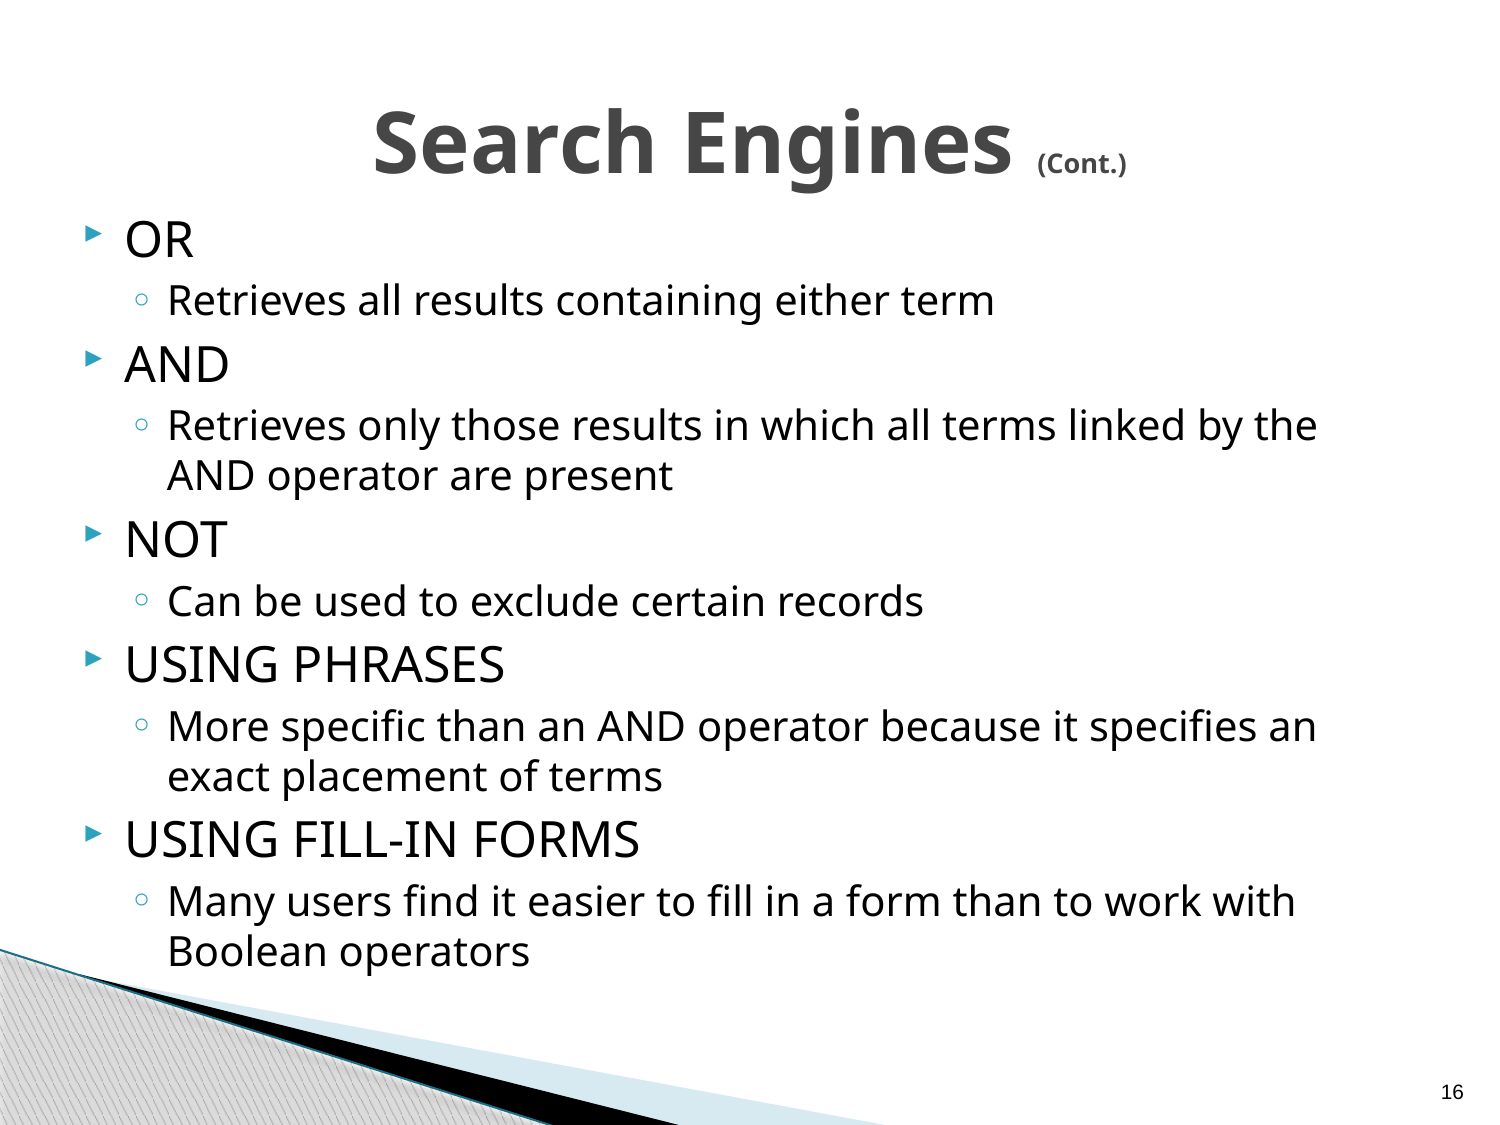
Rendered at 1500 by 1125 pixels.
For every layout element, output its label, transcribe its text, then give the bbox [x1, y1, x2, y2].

list OR Retrieves all results containing either term AND Retrieves only those results in which all terms linked by the AND operator are present NOT Can be used to exclude certain records USING PHRASES More specific than an AND operator because it specifies an exact placement of terms USING FILL-IN FORMS Many users find it easier to fill in a form than to work with Boolean operators [50, 200, 1425, 1025]
slide_number 16 [1418, 1051, 1479, 1112]
title Search Engines (Cont.) [75, 45, 1425, 200]
